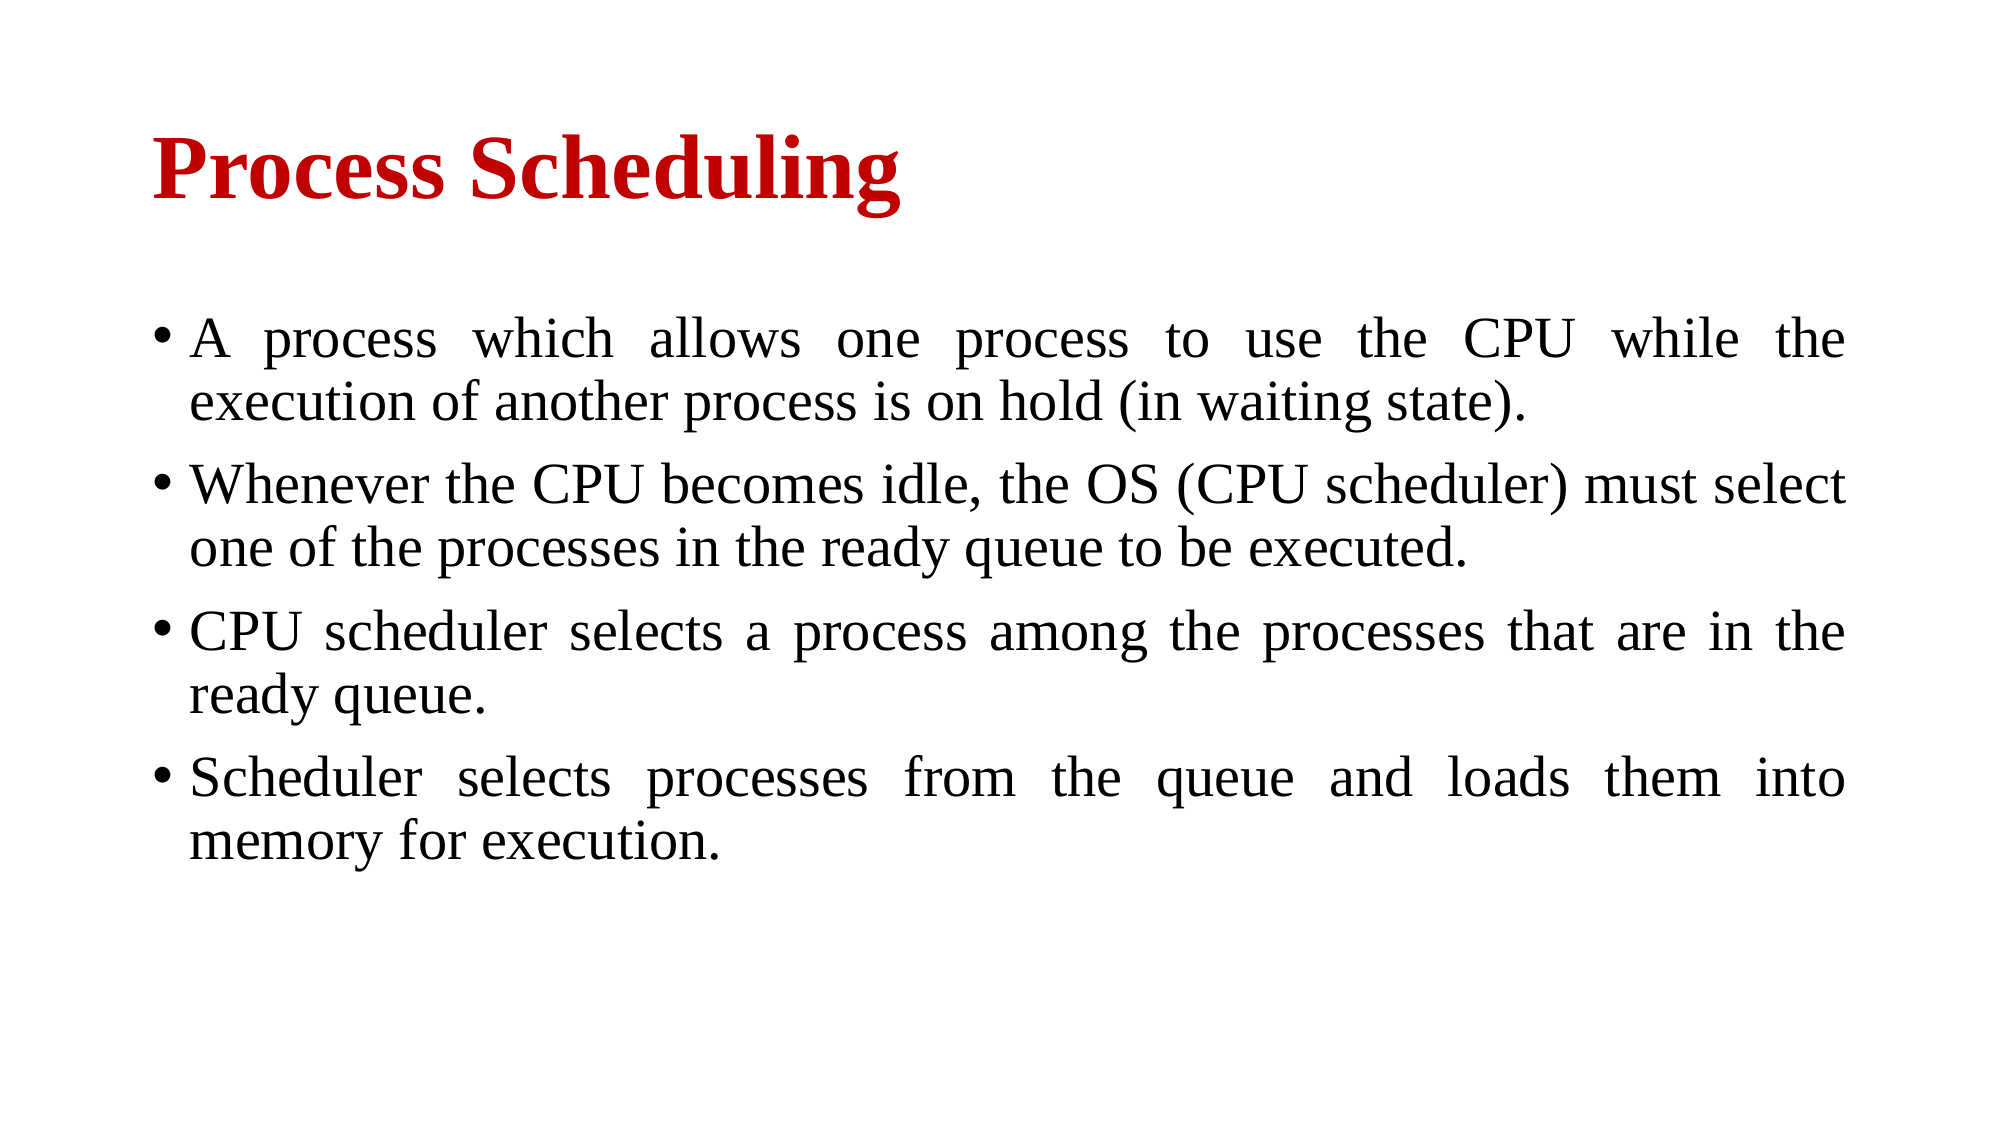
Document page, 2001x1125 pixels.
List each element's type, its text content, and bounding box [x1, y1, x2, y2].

title Process Scheduling [137, 59, 1863, 278]
list A process which allows one process to use the CPU while the execution of another process is on hold (in waiting state). Whenever the CPU becomes idle, the OS (CPU scheduler) must select one of the processes in the ready queue to be executed. CPU scheduler selects a process among the processes that are in the ready queue. Scheduler selects processes from the queue and loads them into memory for execution. [137, 299, 1863, 1014]
